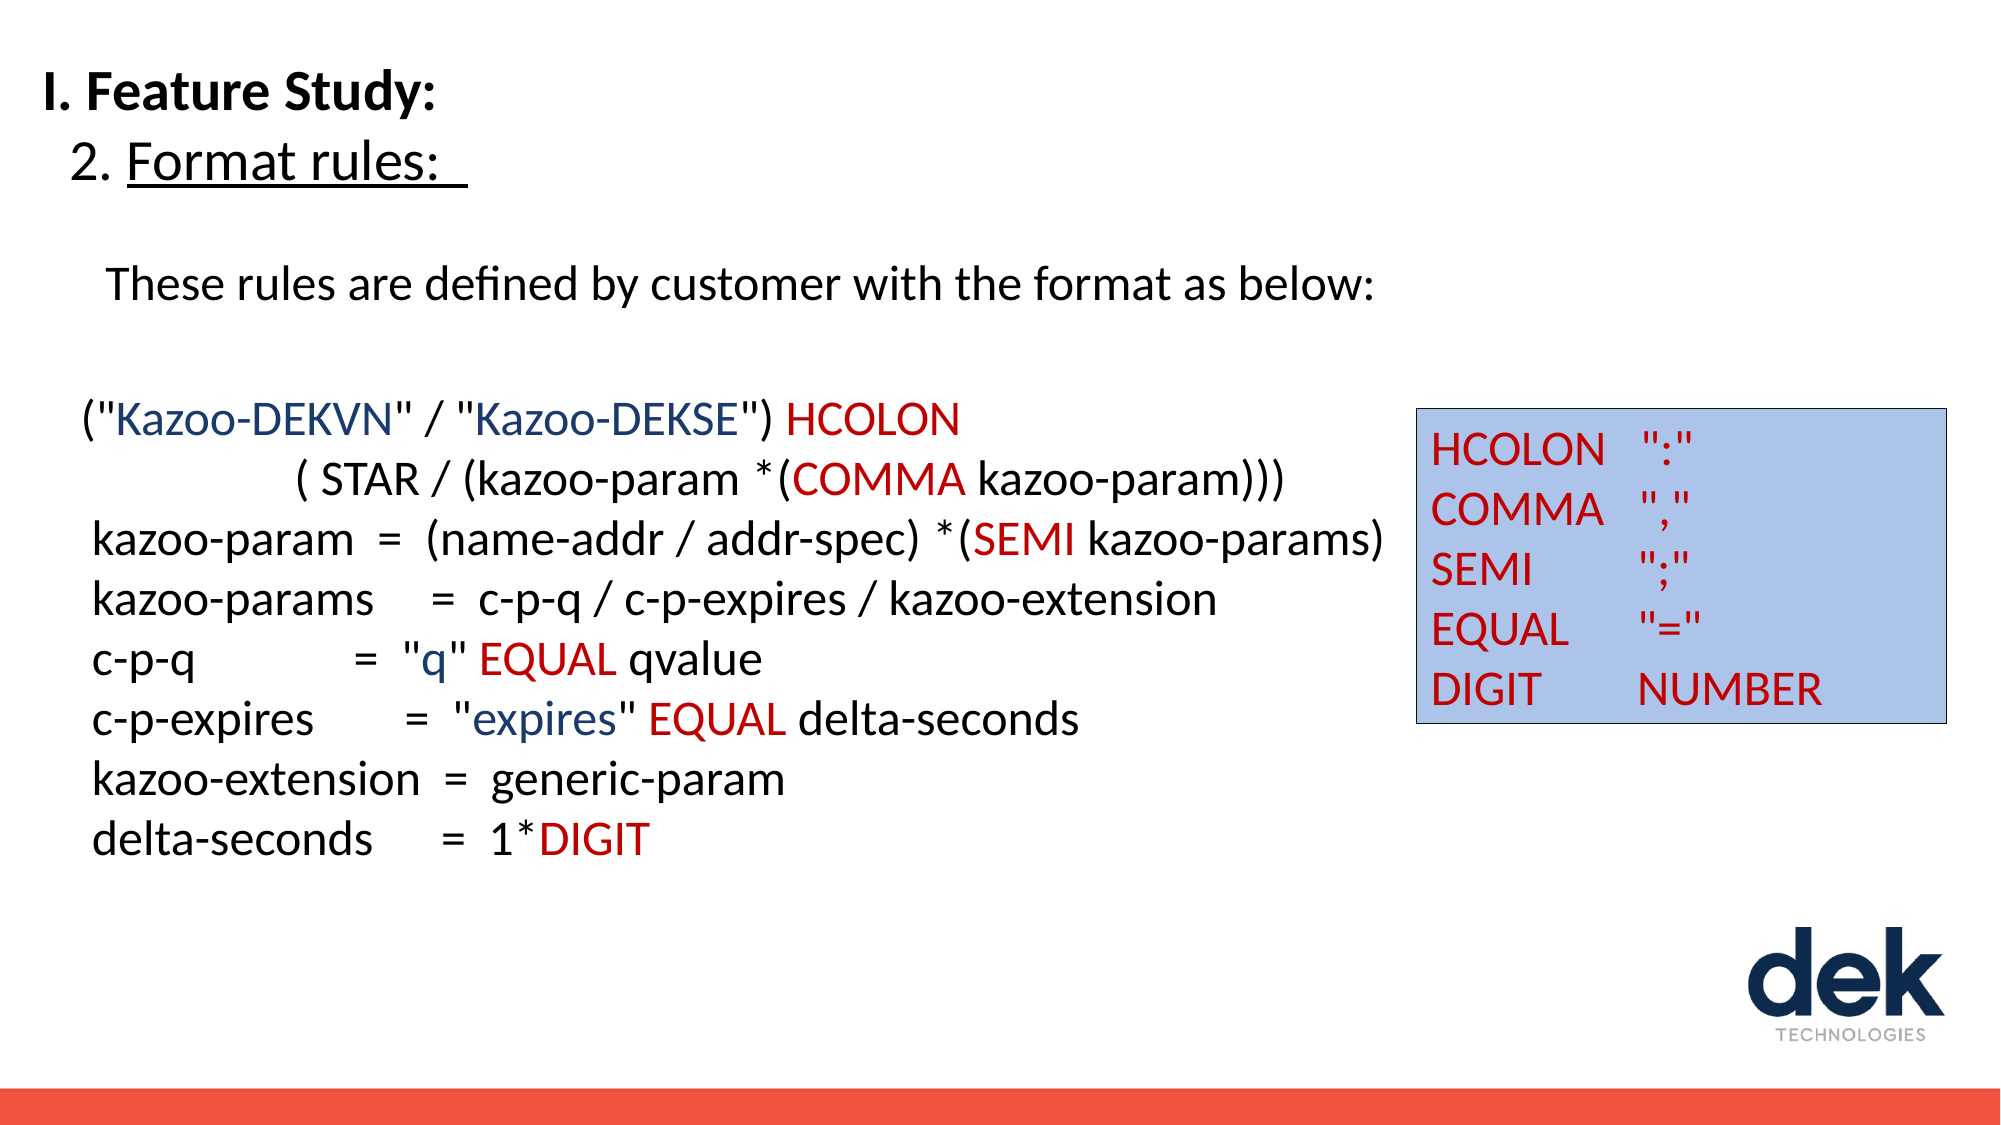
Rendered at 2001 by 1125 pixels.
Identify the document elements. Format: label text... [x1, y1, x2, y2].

picture [0, 0, 2001, 1125]
text_box HCOLON ":" COMMA "," SEMI ";" EQUAL "=" DIGIT NUMBER [1416, 408, 1947, 724]
text_box I. Feature Study: 2. Format rules: [27, 44, 650, 200]
text_box These rules are defined by customer with the format as below: [90, 243, 1392, 319]
text_box ("Kazoo-DEKVN" / "Kazoo-DEKSE") HCOLON ( STAR / (kazoo-param *(COMMA kazoo-param))) kazoo-param = (name-addr / addr-spec) *(SEMI kazoo-params) kazoo-params = c-p-q / c-p-expires / kazoo-extension c-p-q = "q" EQUAL qvalue c-p-expires = "expires" EQUAL delta-seconds kazoo-extension = generic-param delta-seconds = 1*DIGIT [65, 378, 1417, 873]
